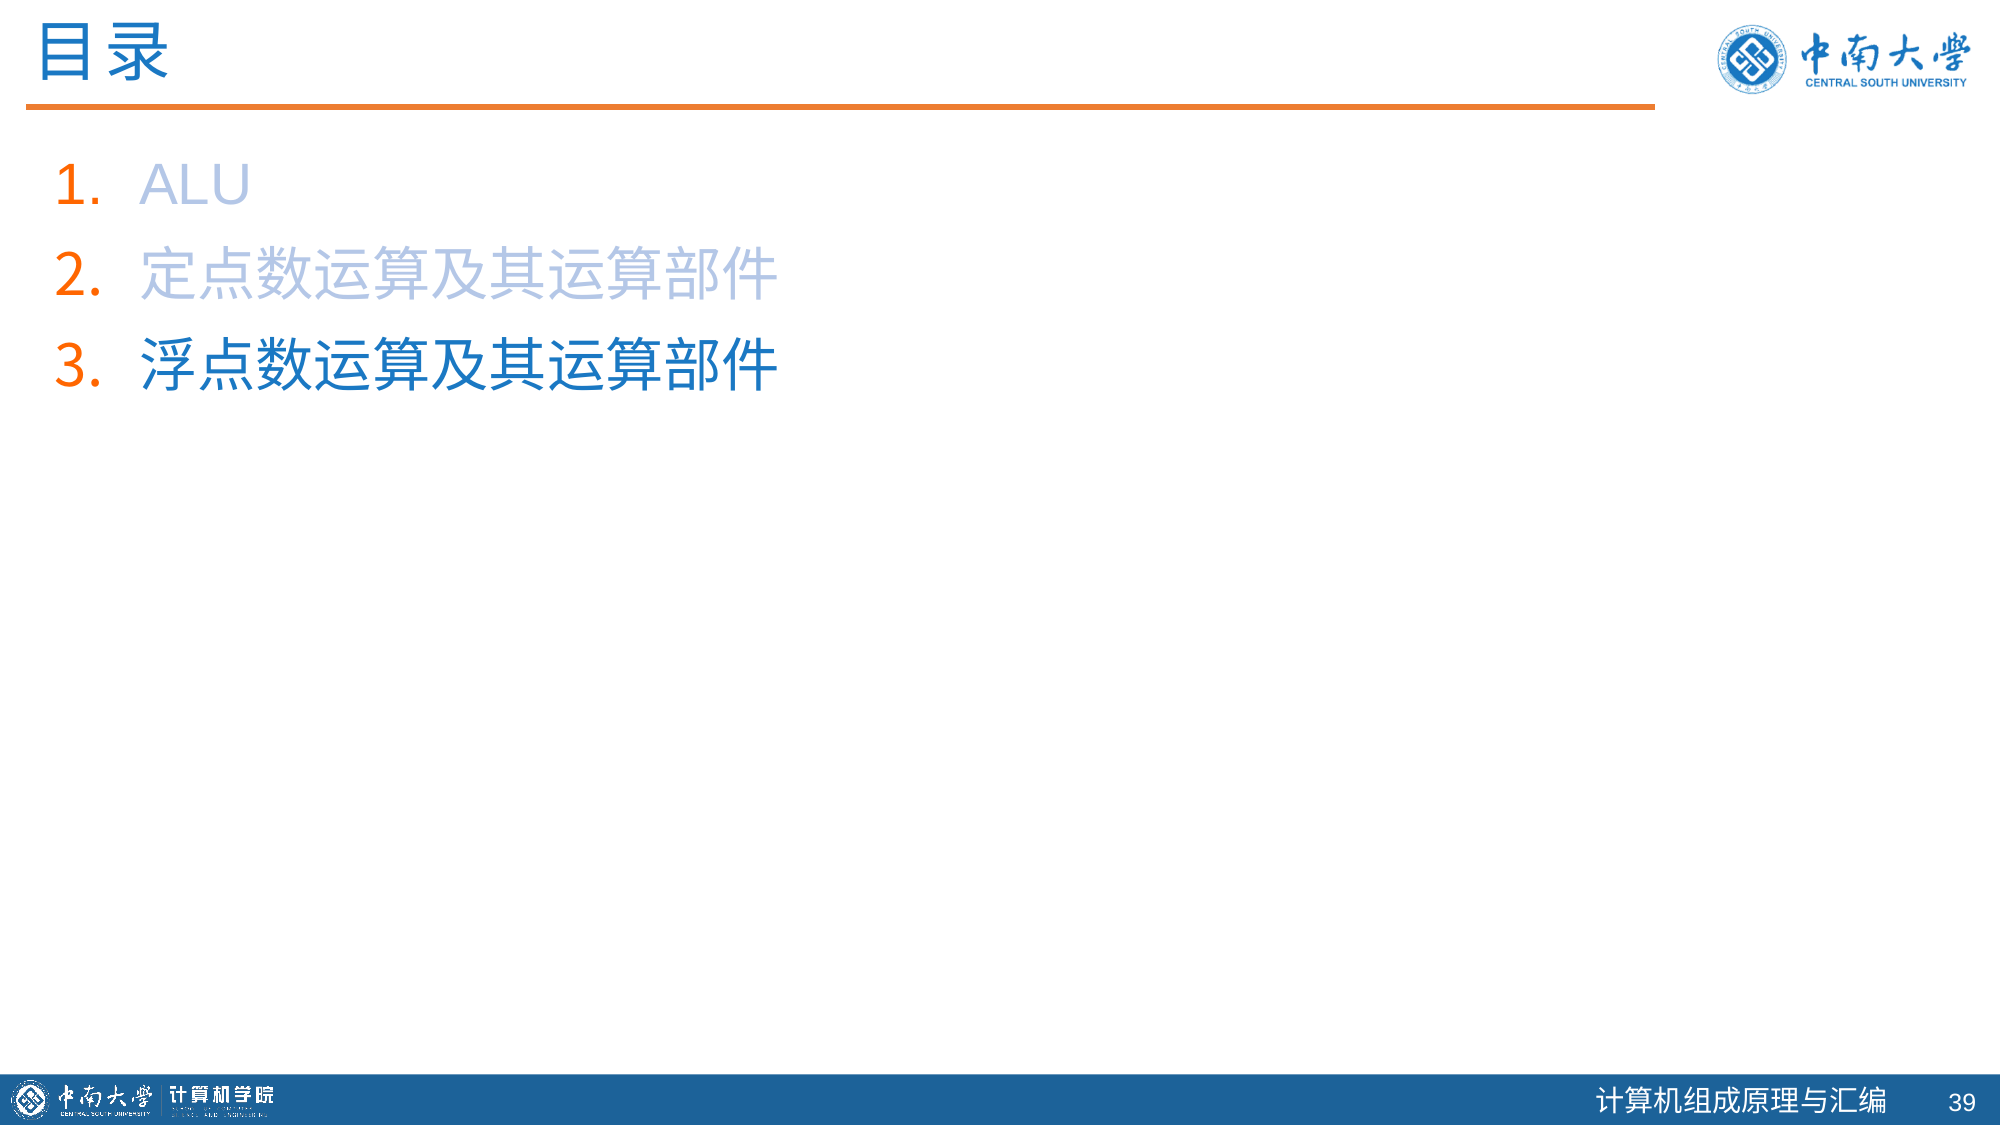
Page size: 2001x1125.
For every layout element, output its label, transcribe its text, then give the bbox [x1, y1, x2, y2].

slide_number 38 [1916, 1079, 1992, 1124]
list ALU 定点数运算及其运算部件 浮点数运算及其运算部件 [40, 138, 1982, 1050]
picture [0, 1080, 299, 1120]
picture [1708, 19, 1982, 99]
list 目录 [17, 10, 1615, 83]
